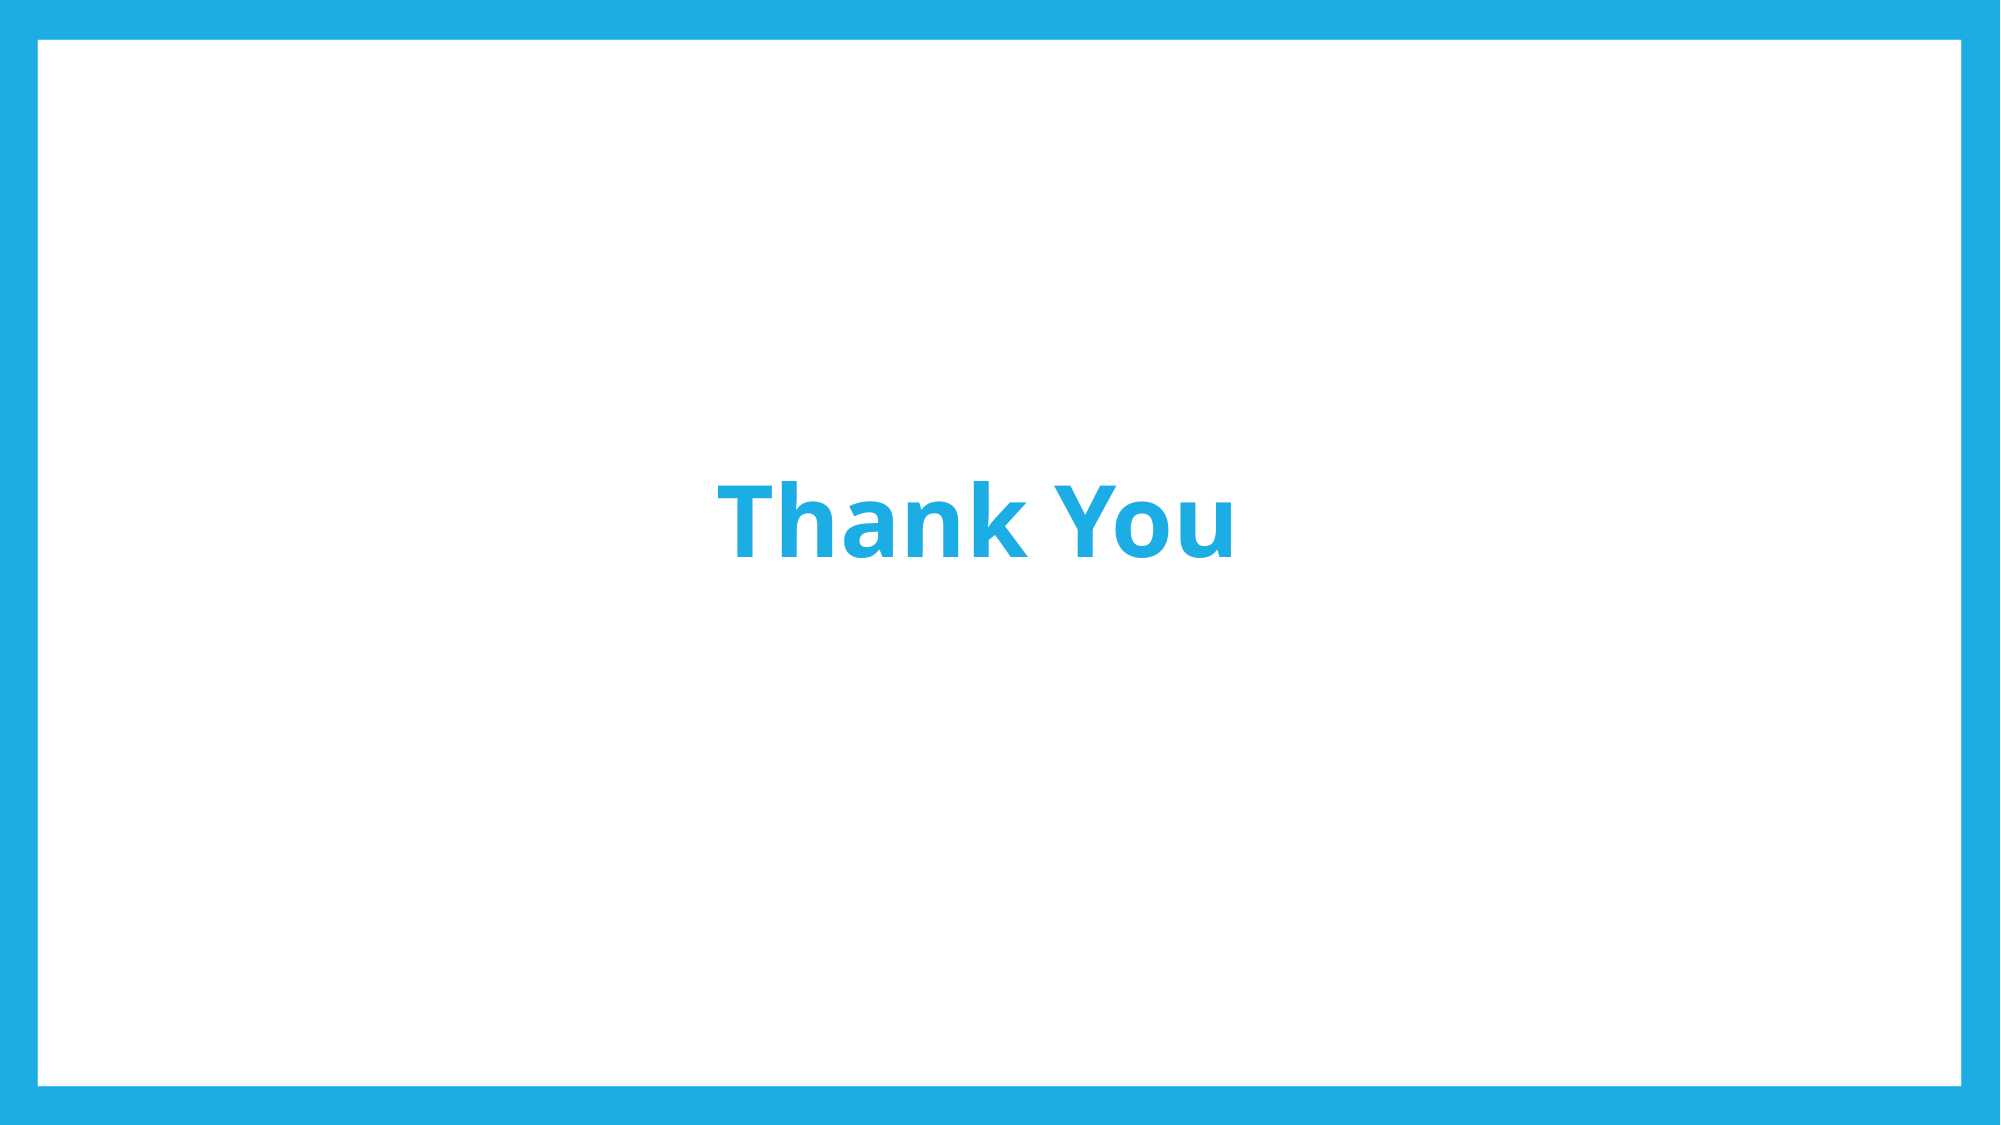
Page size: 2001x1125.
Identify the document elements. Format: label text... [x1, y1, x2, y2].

text_box Thank You [701, 449, 1297, 585]
text_box [36, 38, 1963, 1088]
